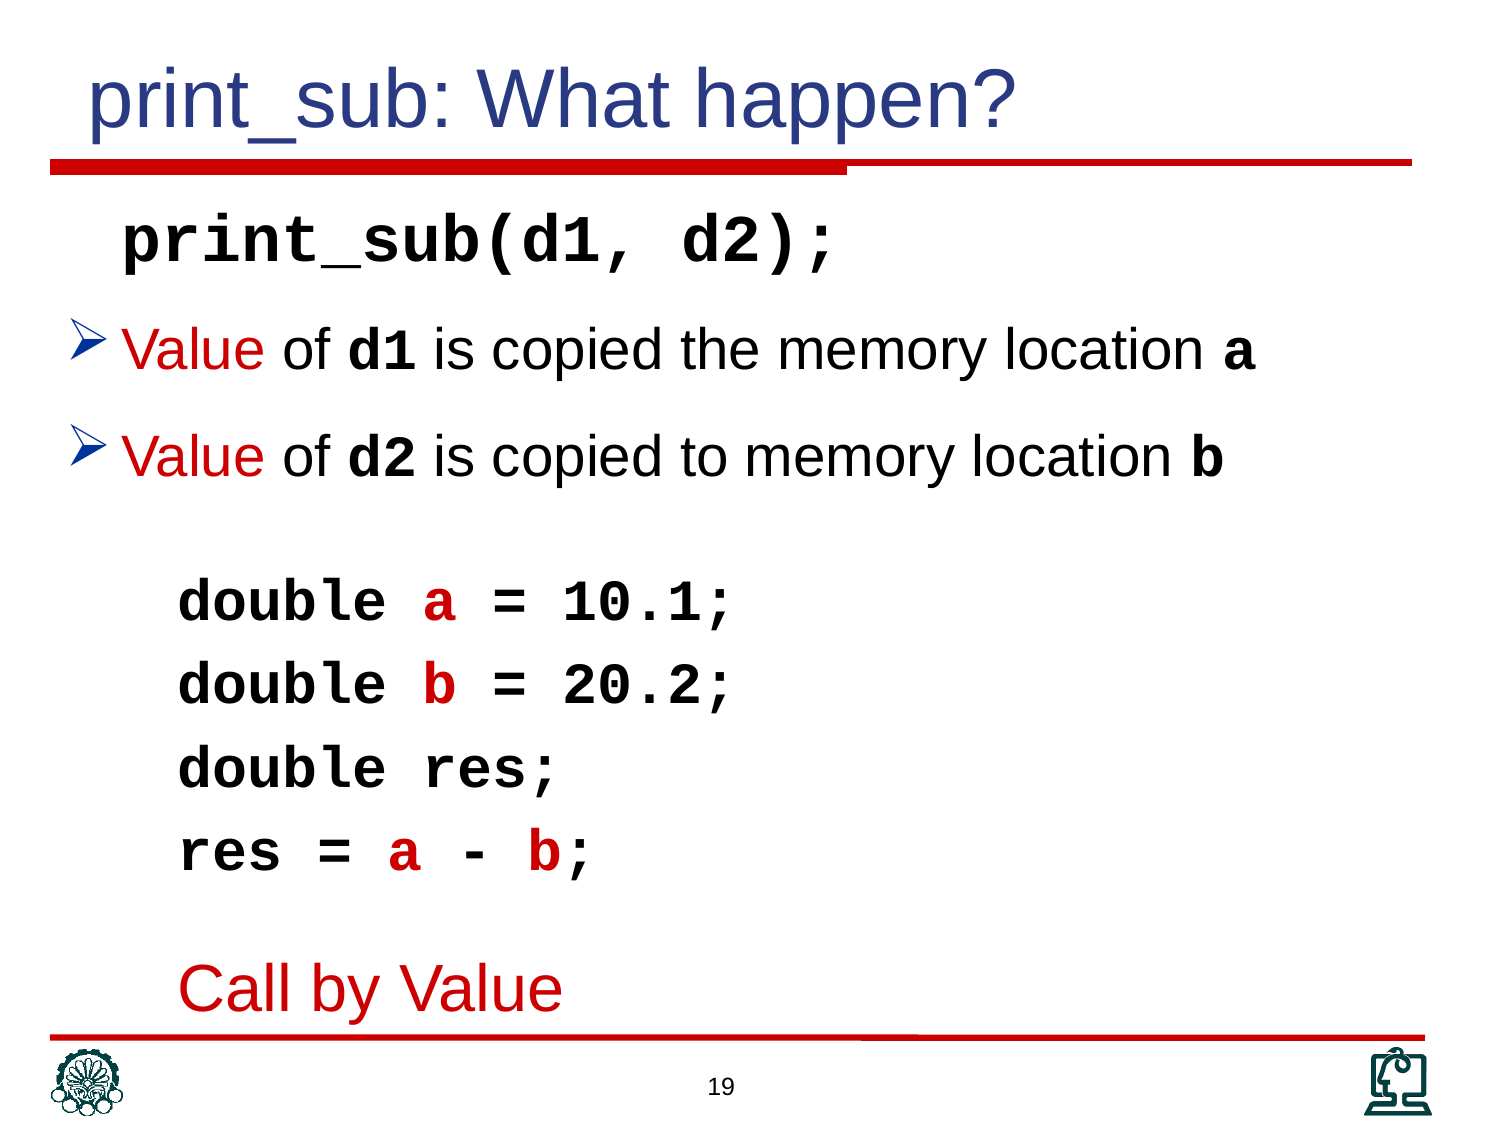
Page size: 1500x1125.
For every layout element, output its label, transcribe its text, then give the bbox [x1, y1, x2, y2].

text_box print_sub(d1, d2); Value of d1 is copied the memory location a Value of d2 is copied to memory location b double a = 10.1; double b = 20.2; double res; res = a - b; Call by Value [50, 187, 1425, 1038]
picture [1362, 1045, 1438, 1119]
text_box 19 [650, 1062, 750, 1103]
text_box print_sub: What happen? [73, 26, 1374, 152]
picture [50, 1047, 125, 1118]
